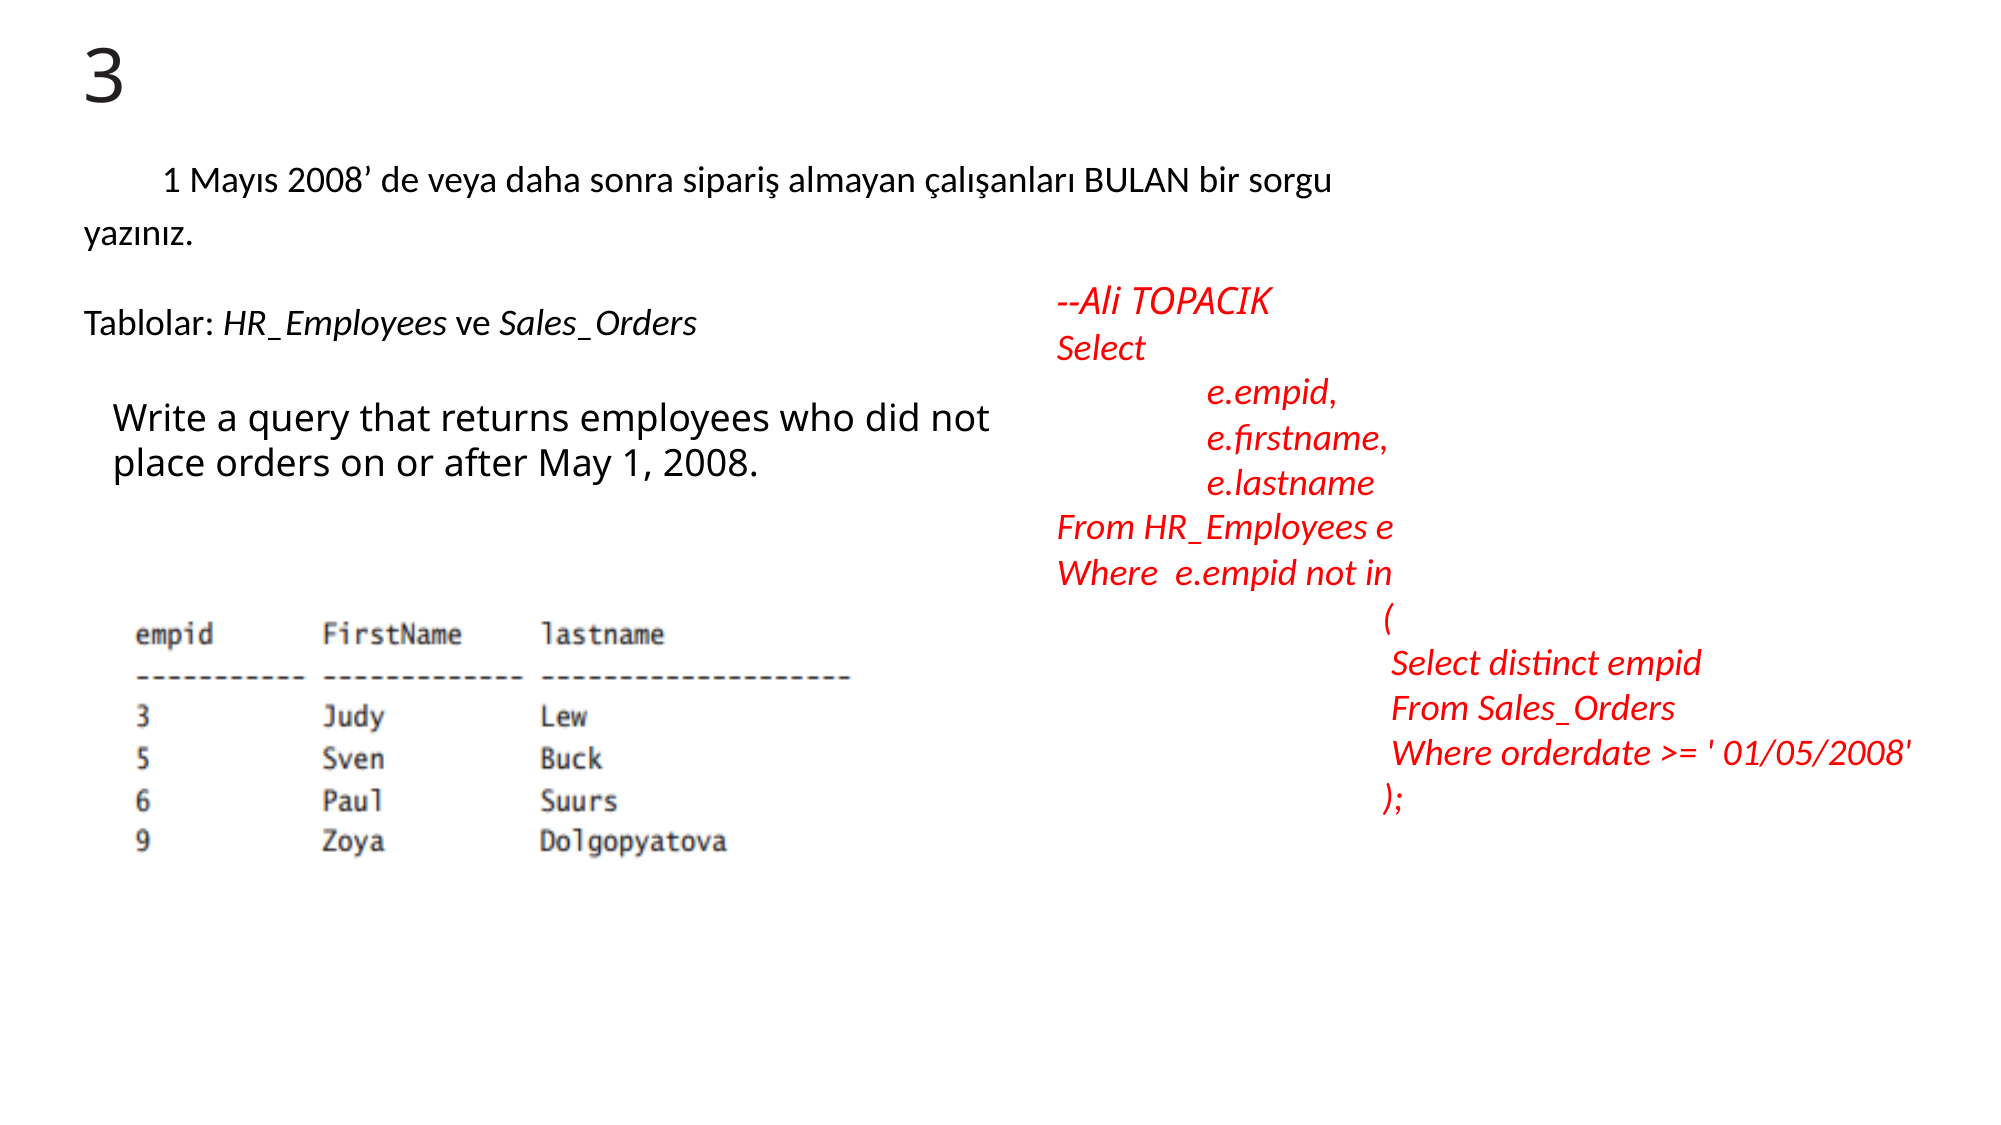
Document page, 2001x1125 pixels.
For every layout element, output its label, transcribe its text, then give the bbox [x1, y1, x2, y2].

text_box 3 1 Mayıs 2008’ de veya daha sonra sipariş almayan çalışanları BULAN bir sorgu yazınız. Tablolar: HR_Employees ve Sales_Orders [69, 20, 1461, 351]
text_box Write a query that returns employees who did not place orders on or after May 1, 2008. [97, 386, 1014, 672]
text_box --Ali TOPACIK Select e.empid, e.firstname, e.lastname From HR_Employees e Where e.empid not in ( Select distinct empid From Sales_Orders Where orderdate >= ' 01/05/2008' ); [1042, 270, 2000, 985]
picture [69, 610, 976, 919]
